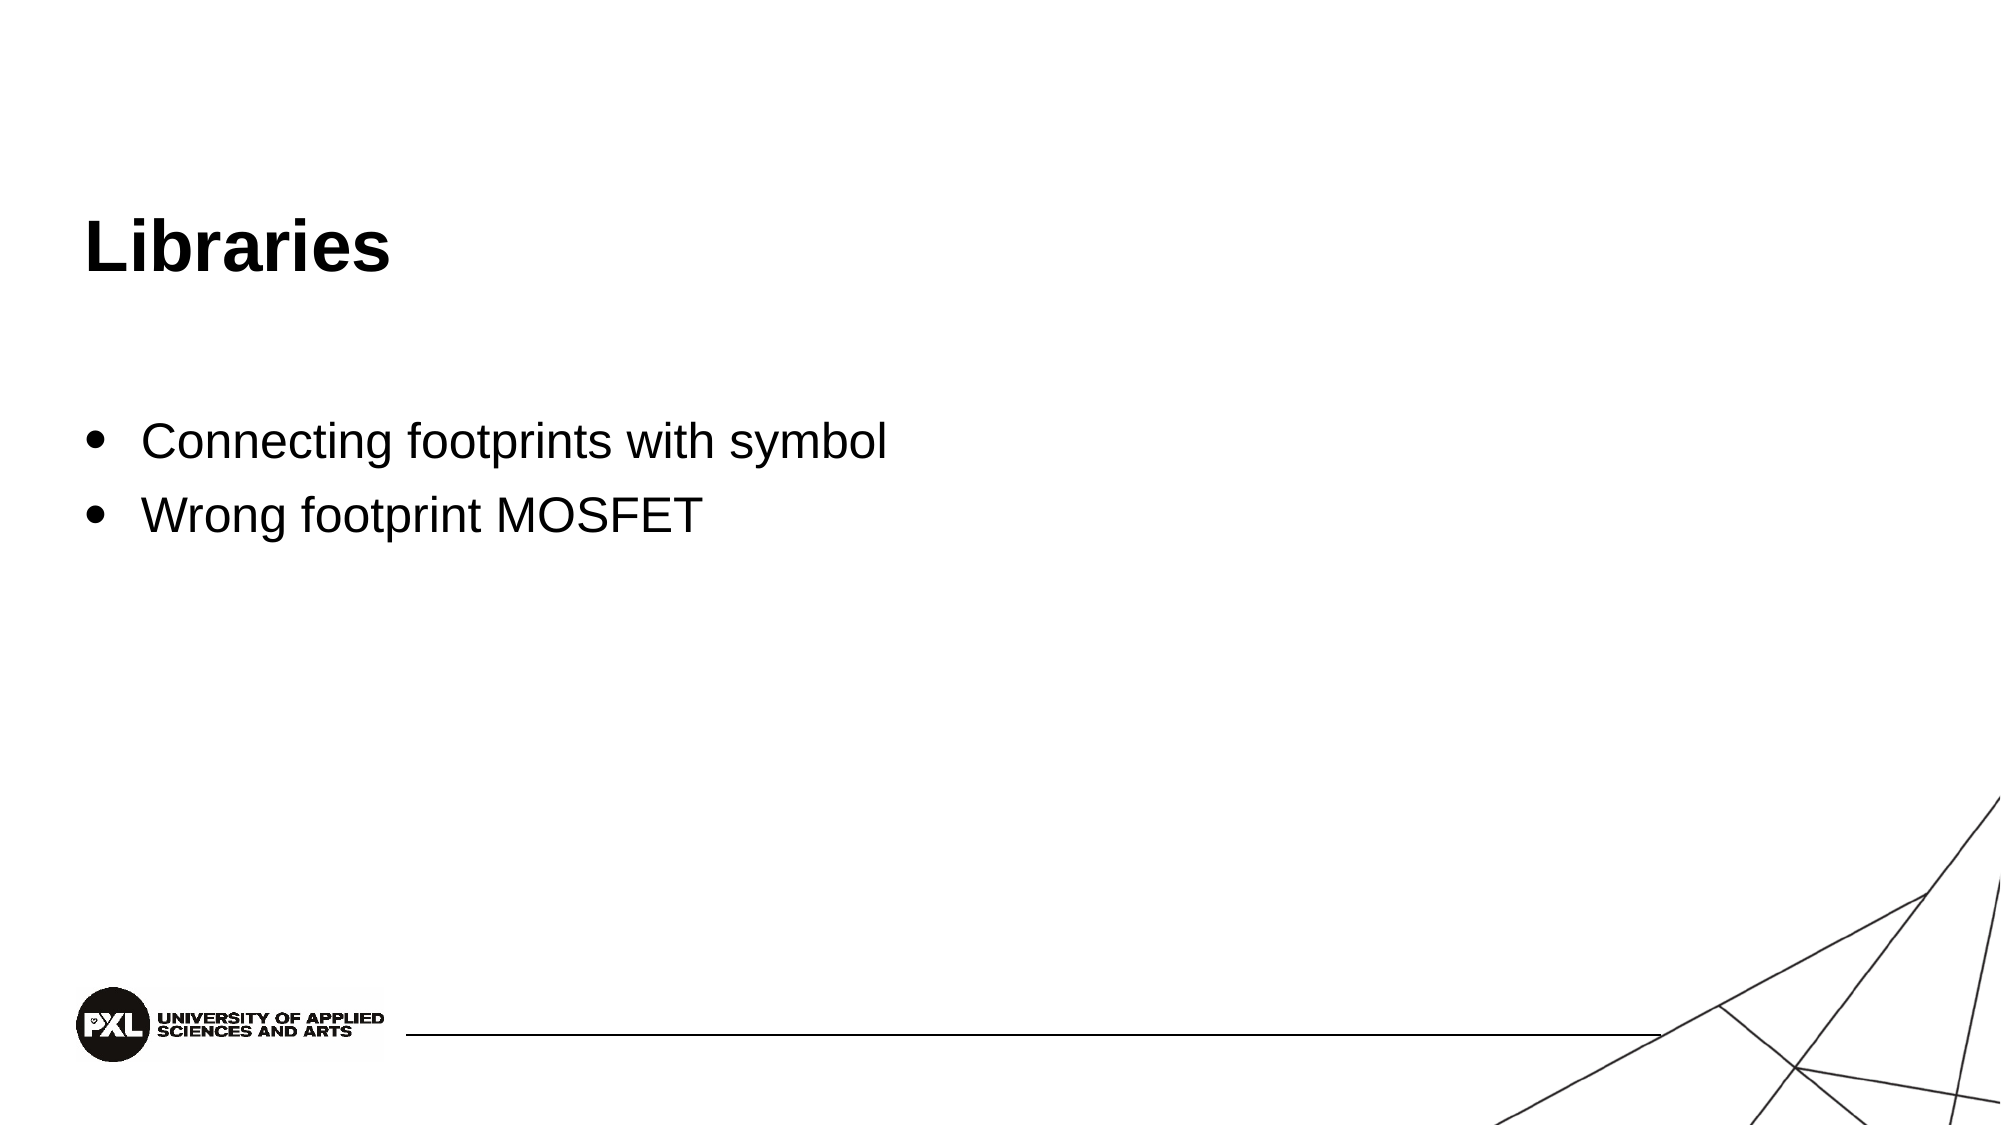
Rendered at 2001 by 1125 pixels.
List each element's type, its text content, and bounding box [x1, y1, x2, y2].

picture [1464, 760, 2001, 1125]
title Libraries [84, 208, 1916, 426]
picture [76, 987, 384, 1062]
subtitle Connecting footprints with symbol Wrong footprint MOSFET [84, 426, 1916, 935]
